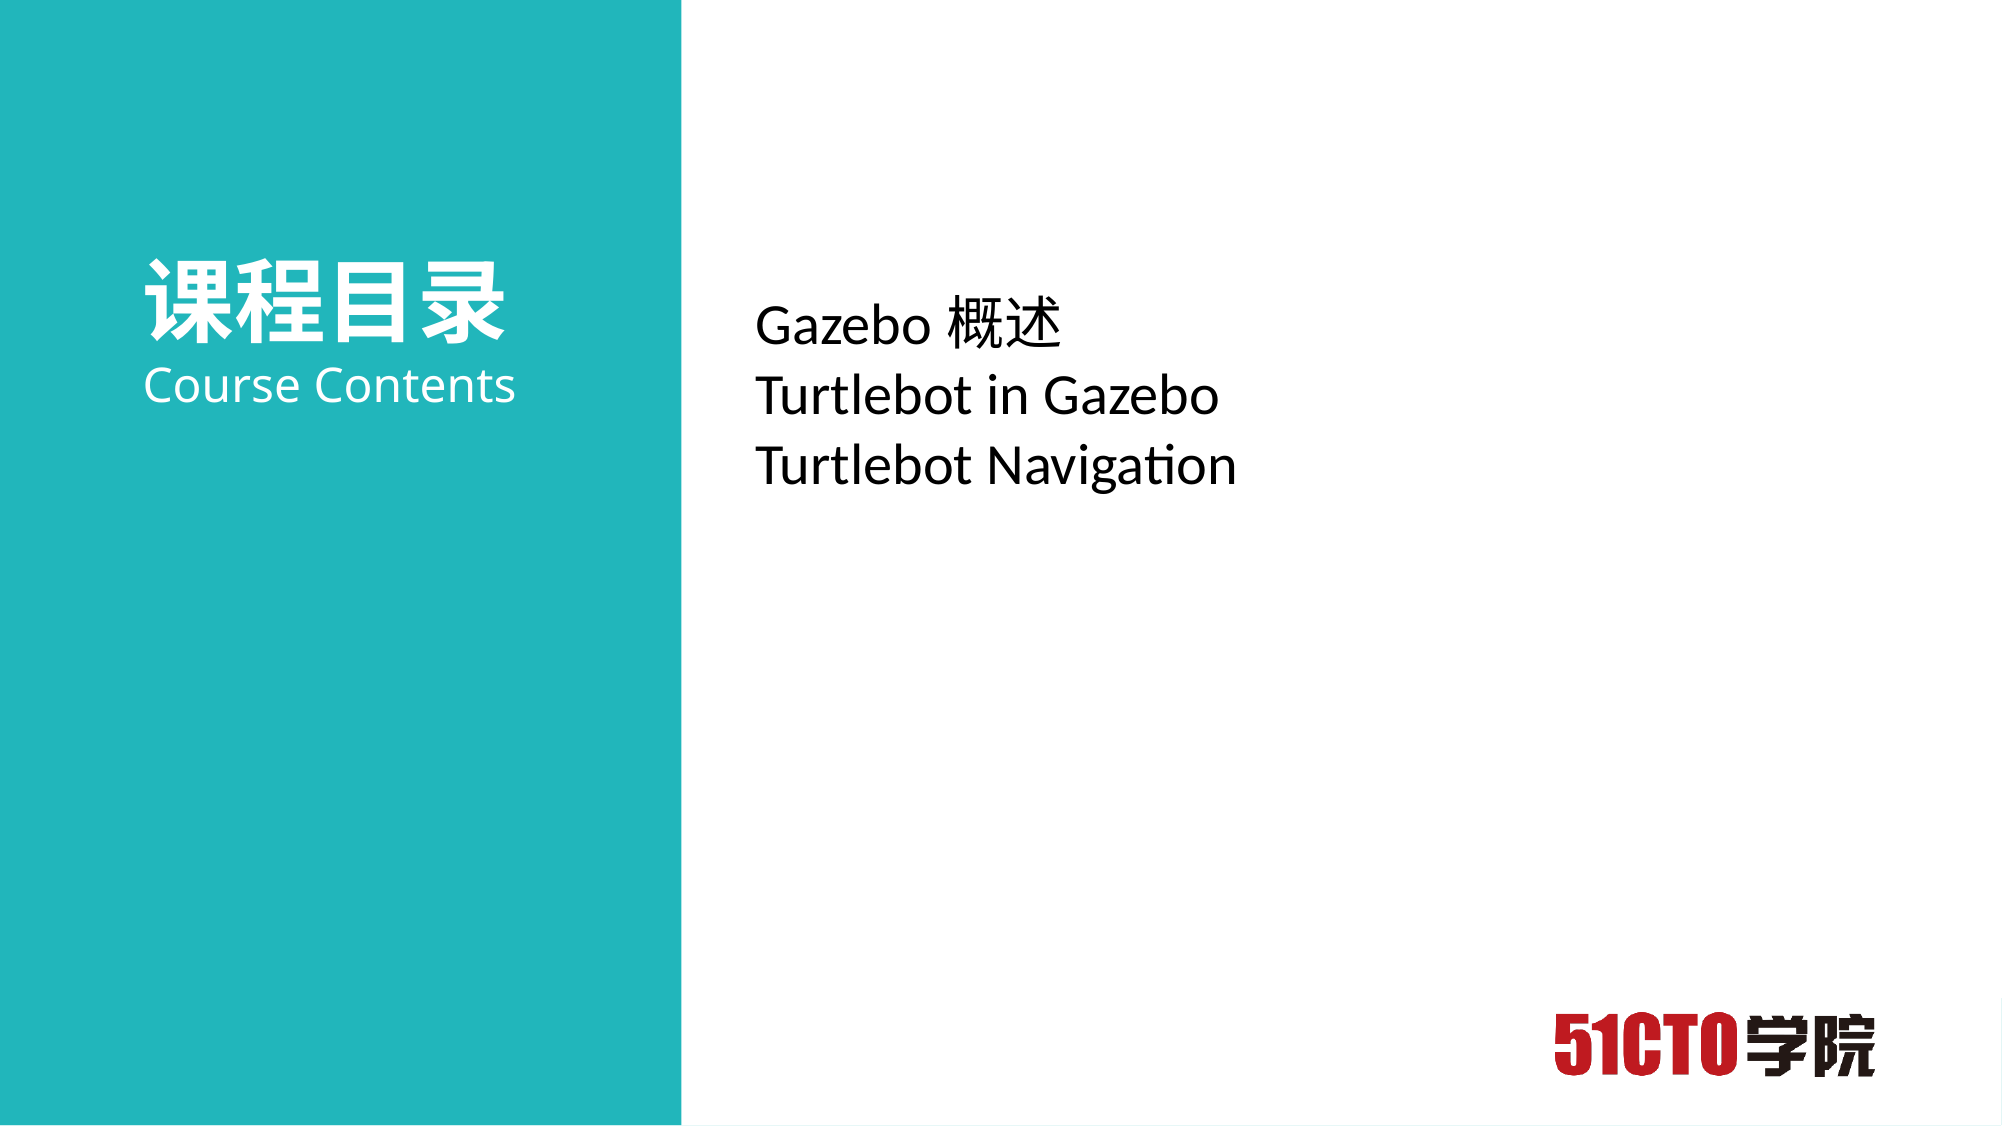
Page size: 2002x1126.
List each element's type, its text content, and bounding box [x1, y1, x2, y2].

picture [1555, 1012, 1875, 1077]
text_box Gazebo概述 Turtlebot in Gazebo Turtlebot Navigation [740, 279, 1792, 961]
